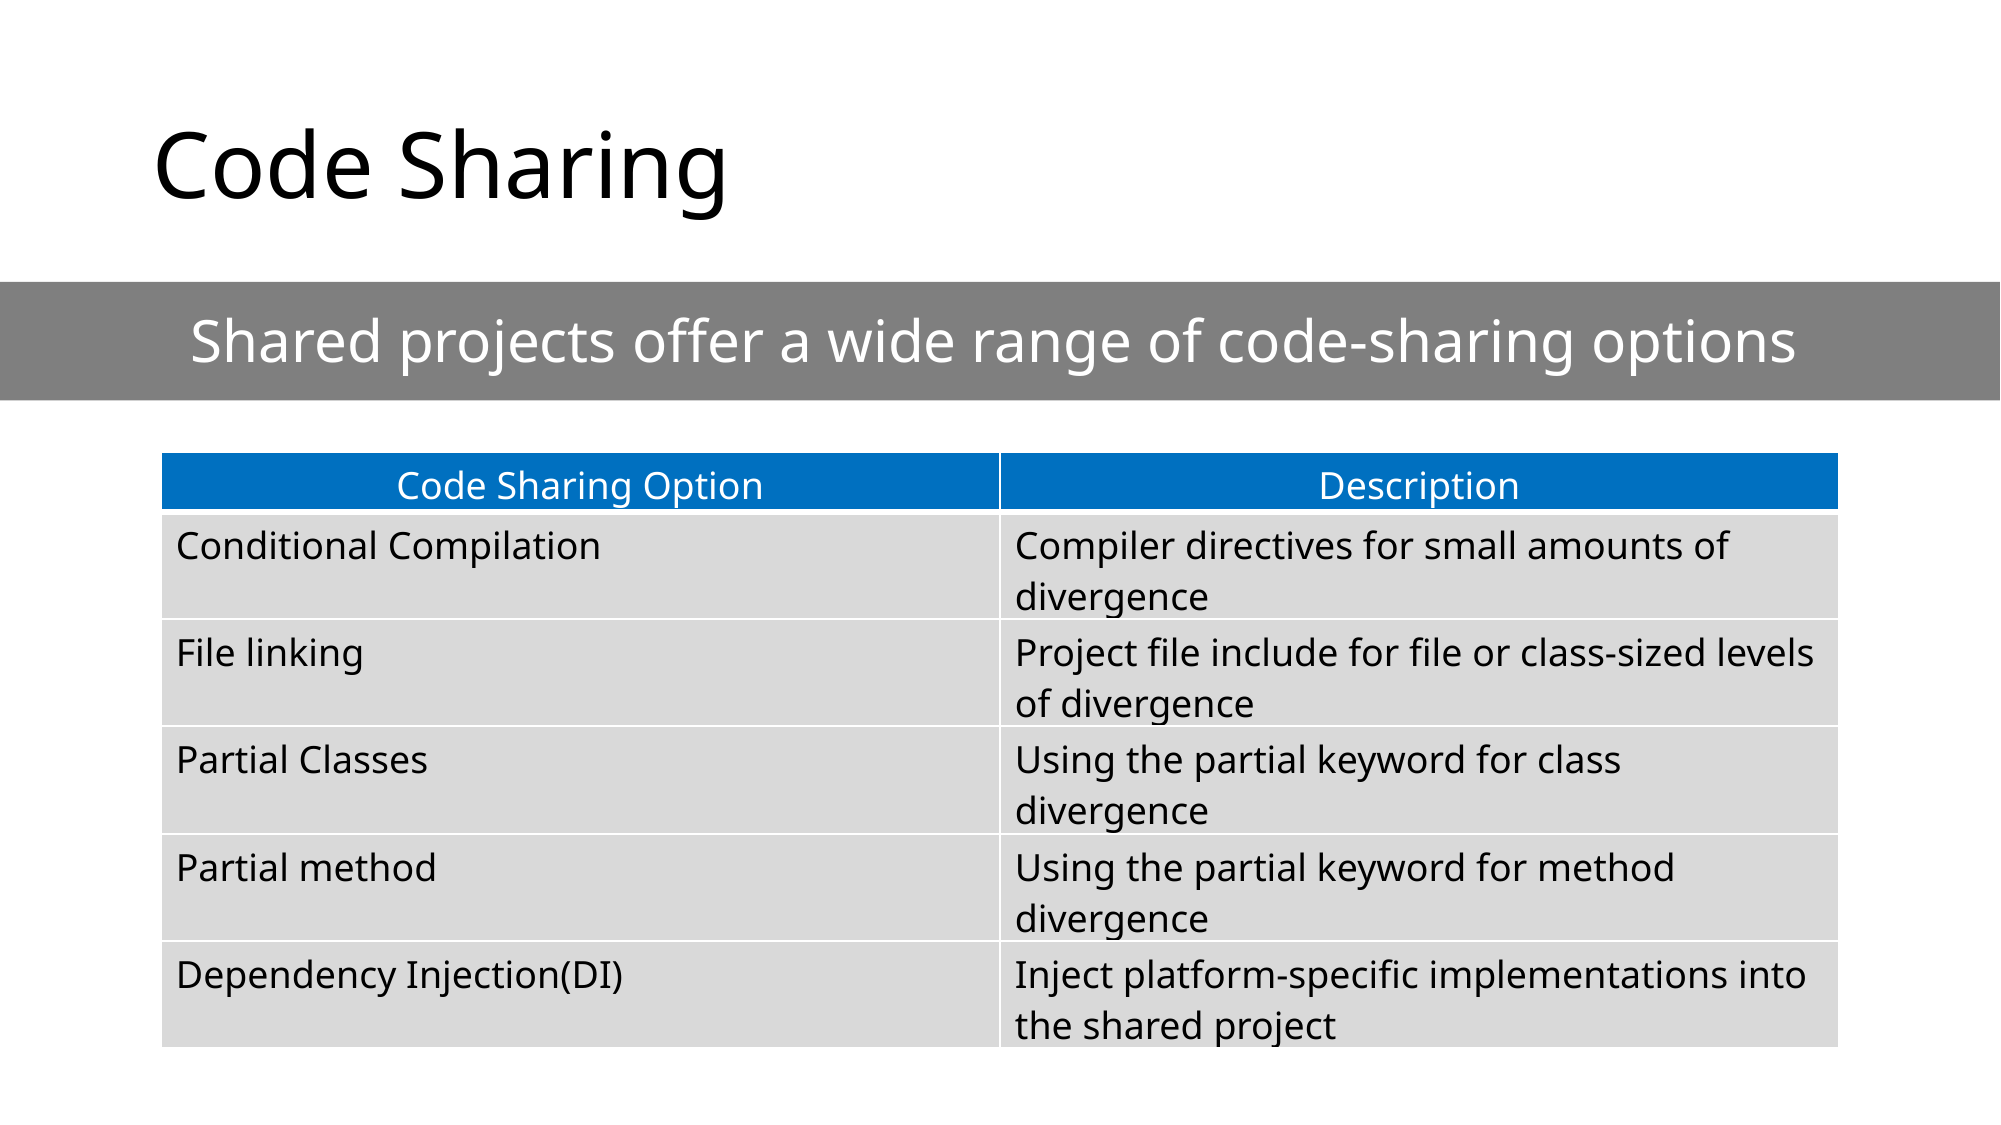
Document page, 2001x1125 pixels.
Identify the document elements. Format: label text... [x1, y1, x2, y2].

table_cell Partial method [162, 835, 999, 940]
text_box [0, 281, 2000, 401]
table_cell Compiler directives for small amounts of divergence [1001, 515, 1838, 618]
table_cell Using the partial keyword for class divergence [1001, 727, 1838, 833]
text_box Shared projects offer a wide range of code-sharing options [175, 296, 1813, 382]
title Code Sharing [137, 59, 1863, 278]
table_cell Project file include for file or class-sized levels of divergence [1001, 620, 1838, 725]
table_cell Inject platform-specific implementations into the shared project [1001, 942, 1838, 1047]
table_header Code Sharing Option [162, 453, 999, 509]
table_cell Conditional Compilation [162, 515, 999, 618]
table_cell Partial Classes [162, 727, 999, 833]
table_header Description [1001, 453, 1838, 509]
table_cell Using the partial keyword for method divergence [1001, 835, 1838, 940]
table_cell Dependency Injection(DI) [162, 942, 999, 1047]
table_cell File linking [162, 620, 999, 725]
